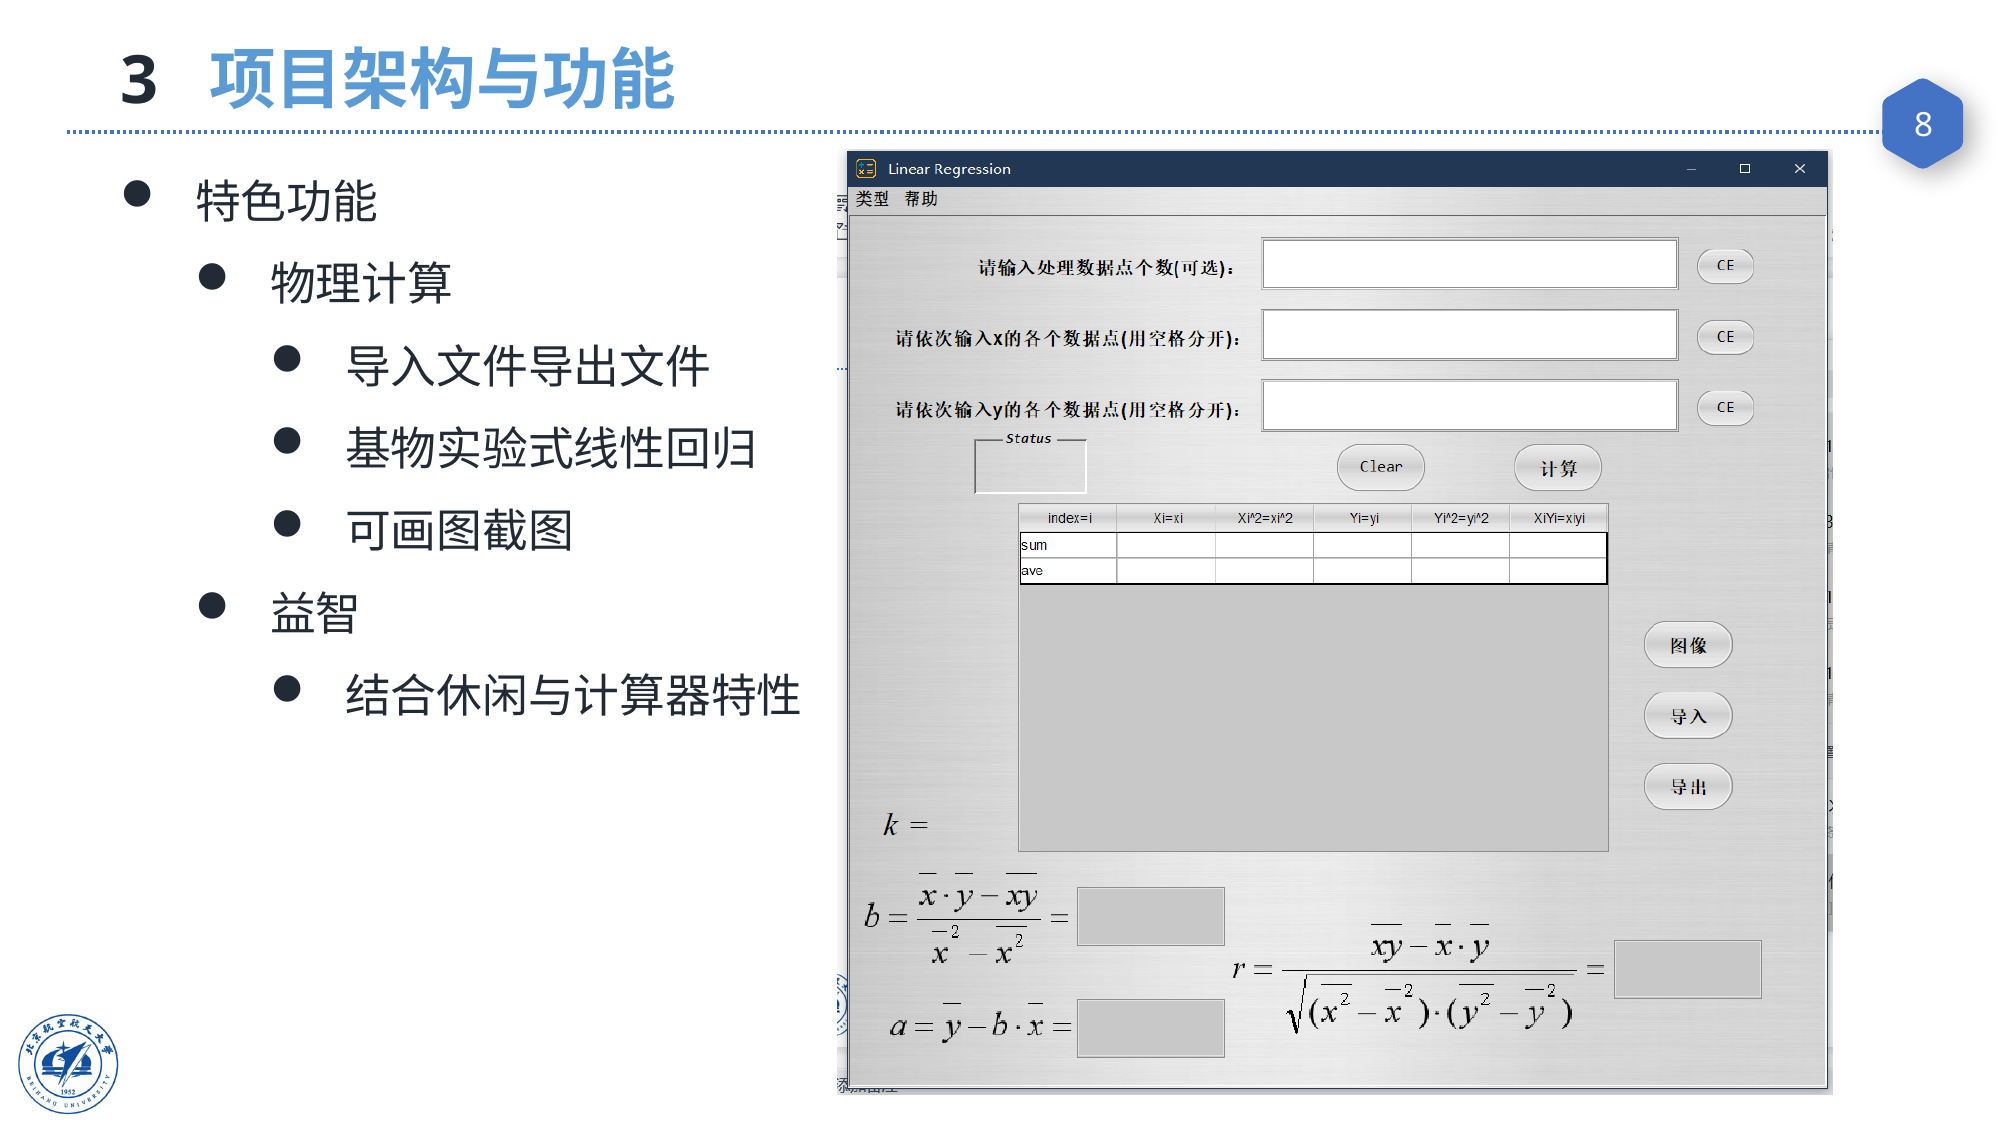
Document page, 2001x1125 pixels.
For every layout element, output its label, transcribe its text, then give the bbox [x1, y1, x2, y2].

picture [837, 149, 1833, 1095]
text_box 3 项目架构与功能 [105, 29, 789, 125]
picture [16, 1012, 120, 1116]
text_box 特色功能 物理计算 导入文件导出文件 基物实验式线性回归 可画图截图 益智 结合休闲与计算器特性 [105, 137, 984, 1062]
